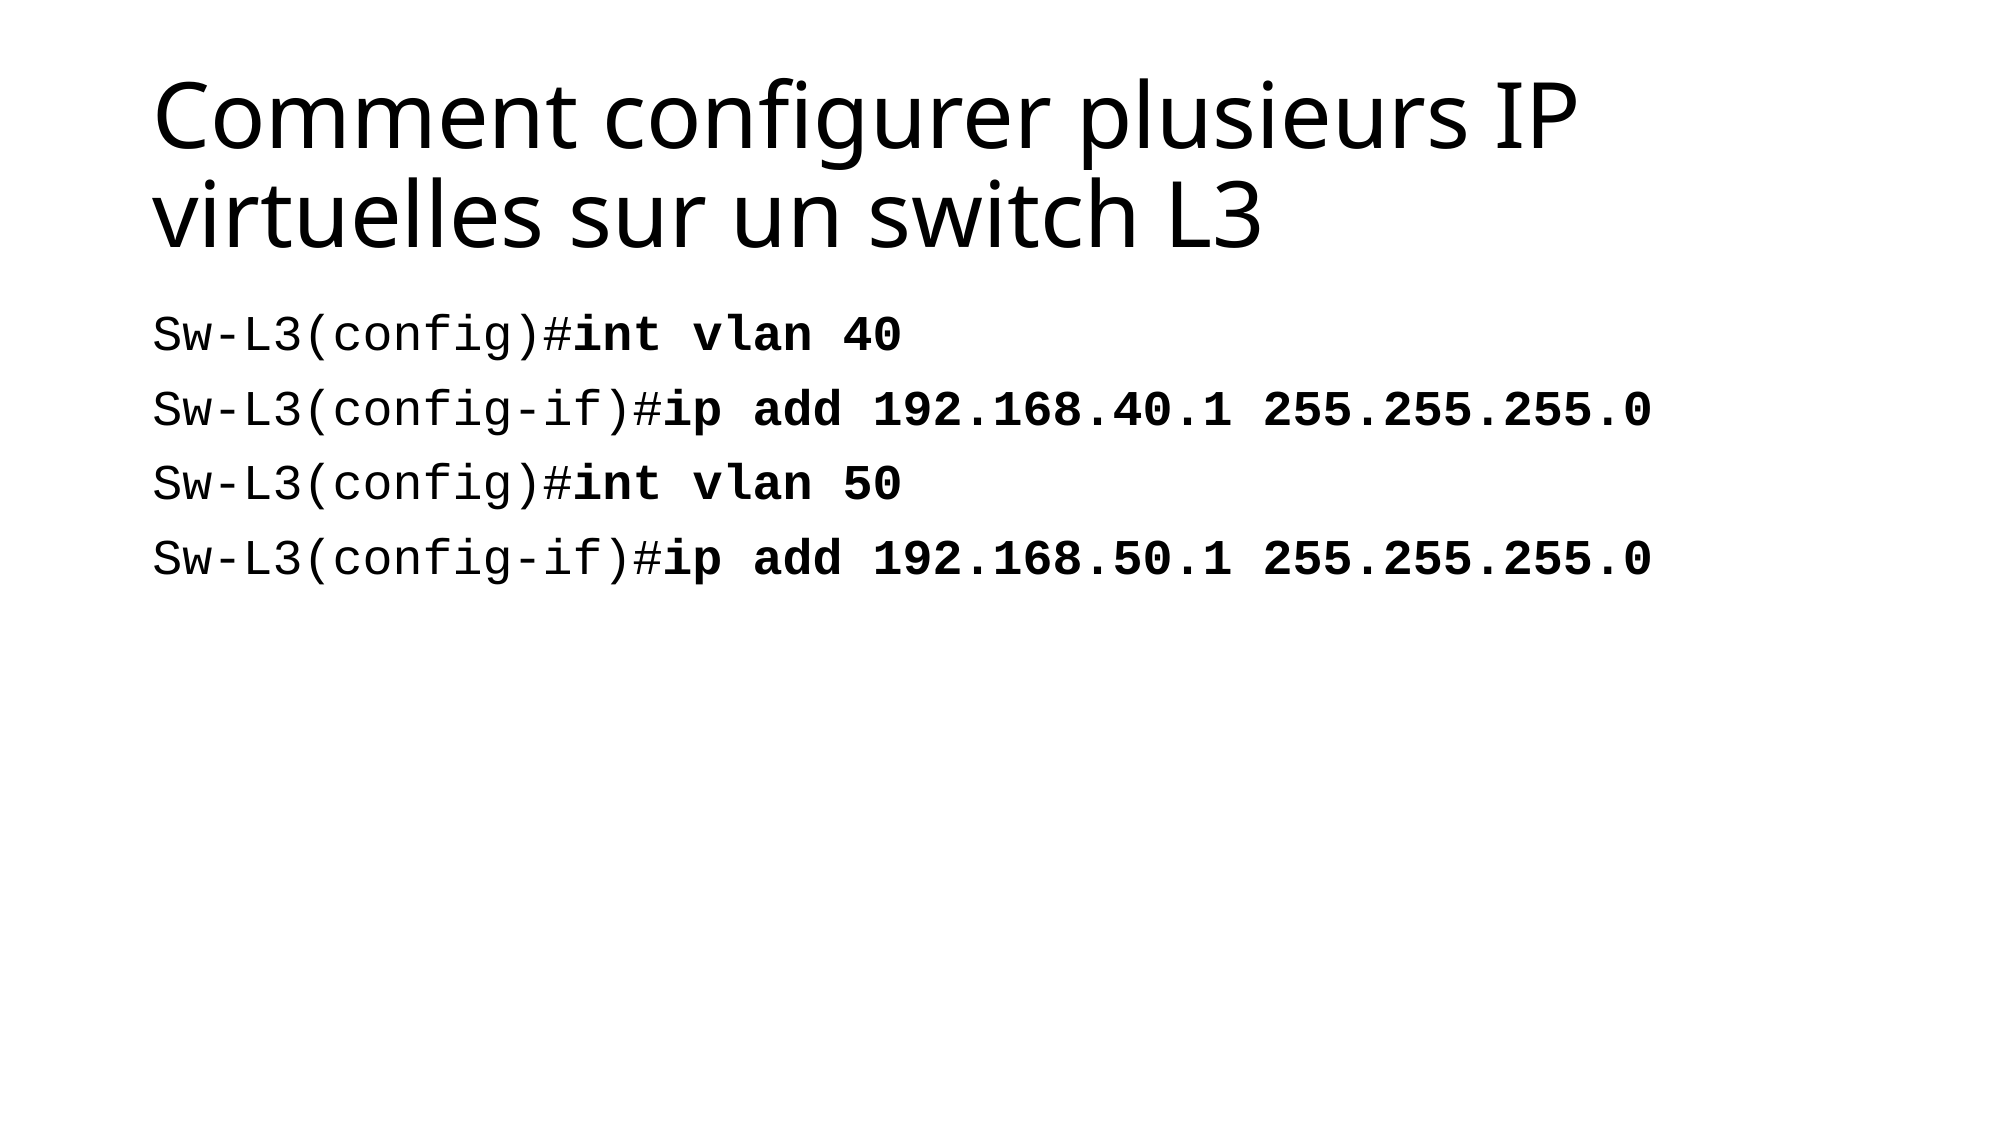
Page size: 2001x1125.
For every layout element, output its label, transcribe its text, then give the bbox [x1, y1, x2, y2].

title Comment configurer plusieurs IP virtuelles sur un switch L3 [137, 59, 1863, 278]
list Sw-L3(config)#int vlan 40 Sw-L3(config-if)#ip add 192.168.40.1 255.255.255.0 Sw-L3(config)#int vlan 50 Sw-L3(config-if)#ip add 192.168.50.1 255.255.255.0 [137, 299, 1863, 1014]
